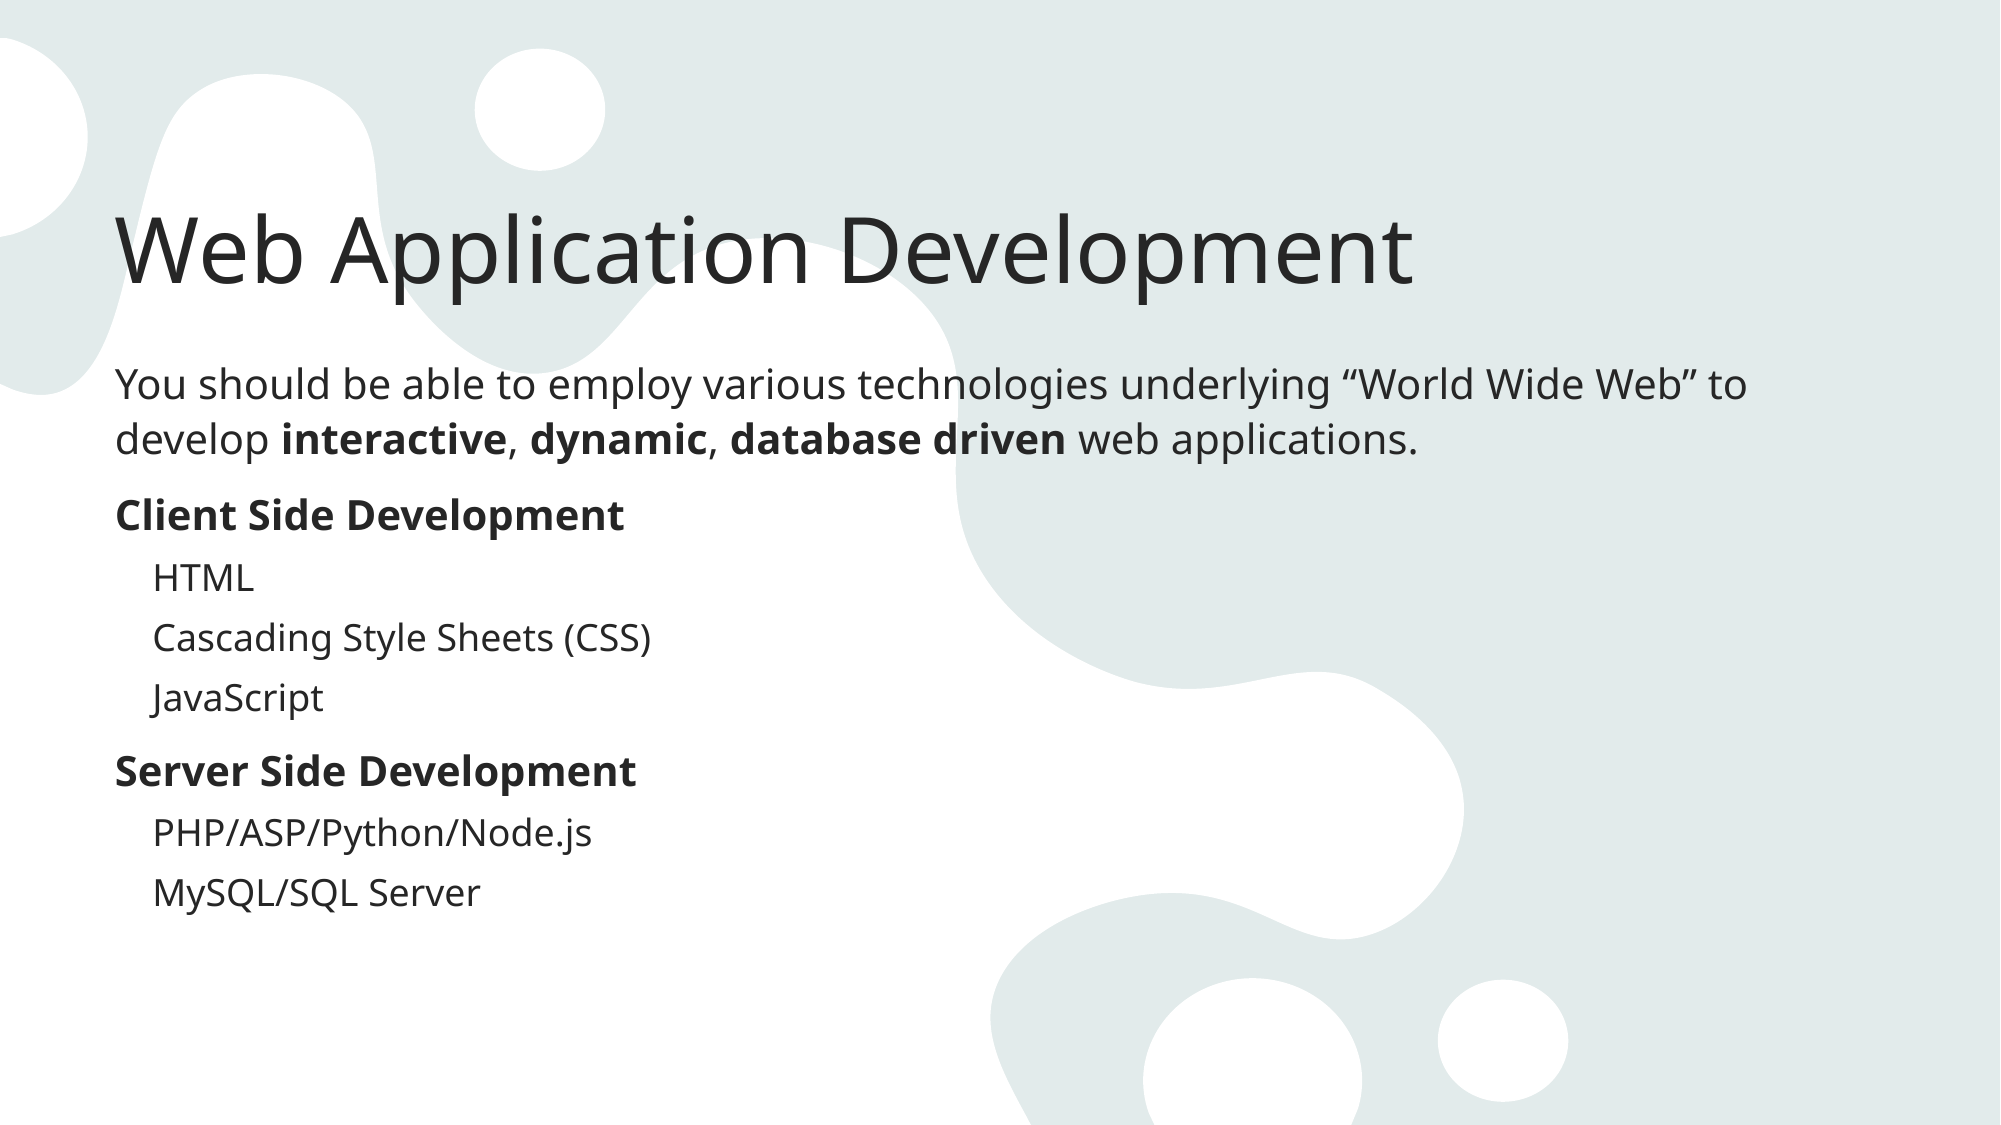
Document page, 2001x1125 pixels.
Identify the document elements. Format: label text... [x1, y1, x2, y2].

title Web Application Development [99, 91, 1900, 309]
list You should be able to employ various technologies underlying “World Wide Web” to develop interactive, dynamic, database driven web applications. Client Side Development HTML Cascading Style Sheets (CSS) JavaScript Server Side Development PHP/ASP/Python/Node.js MySQL/SQL Server [99, 345, 1900, 1008]
